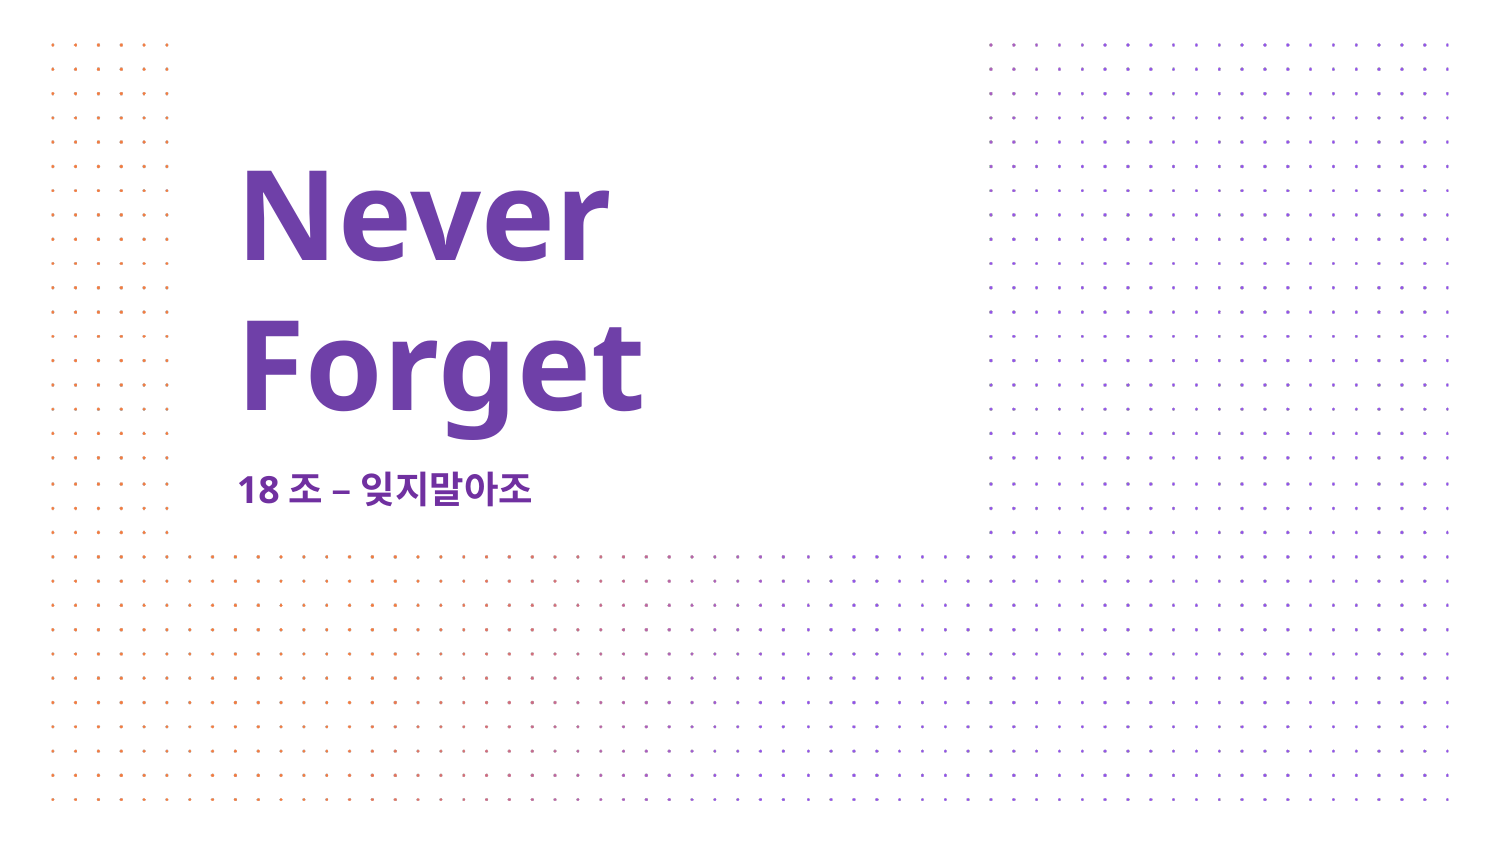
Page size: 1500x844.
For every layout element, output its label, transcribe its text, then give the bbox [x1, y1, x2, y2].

picture [51, 43, 1449, 801]
subtitle 18조 – 잊지말아조 [221, 450, 631, 515]
title Never Forget [221, 28, 831, 451]
